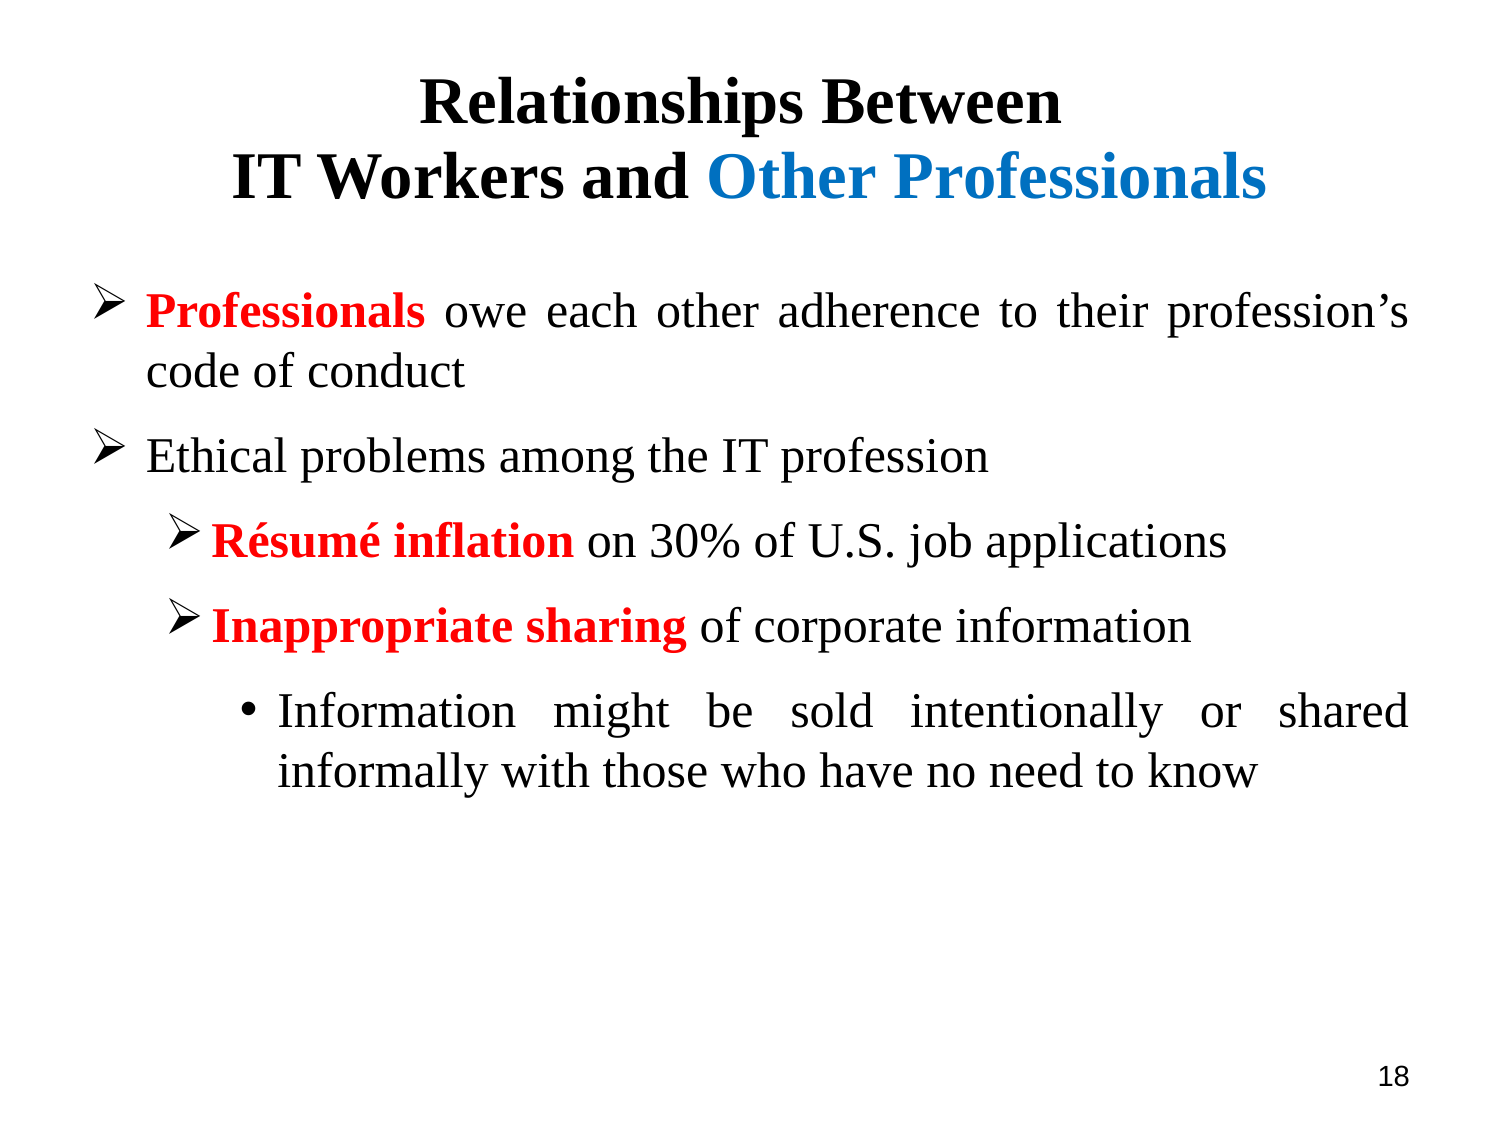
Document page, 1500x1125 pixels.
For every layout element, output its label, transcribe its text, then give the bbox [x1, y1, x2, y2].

title Relationships Between IT Workers and Other Professionals [75, 45, 1425, 233]
slide_number 18 [1074, 1049, 1425, 1103]
list Professionals owe each other adherence to their profession’s code of conduct Ethical problems among the IT profession Résumé inflation on 30% of U.S. job applications Inappropriate sharing of corporate information Information might be sold intentionally or shared informally with those who have no need to know [75, 270, 1425, 1080]
